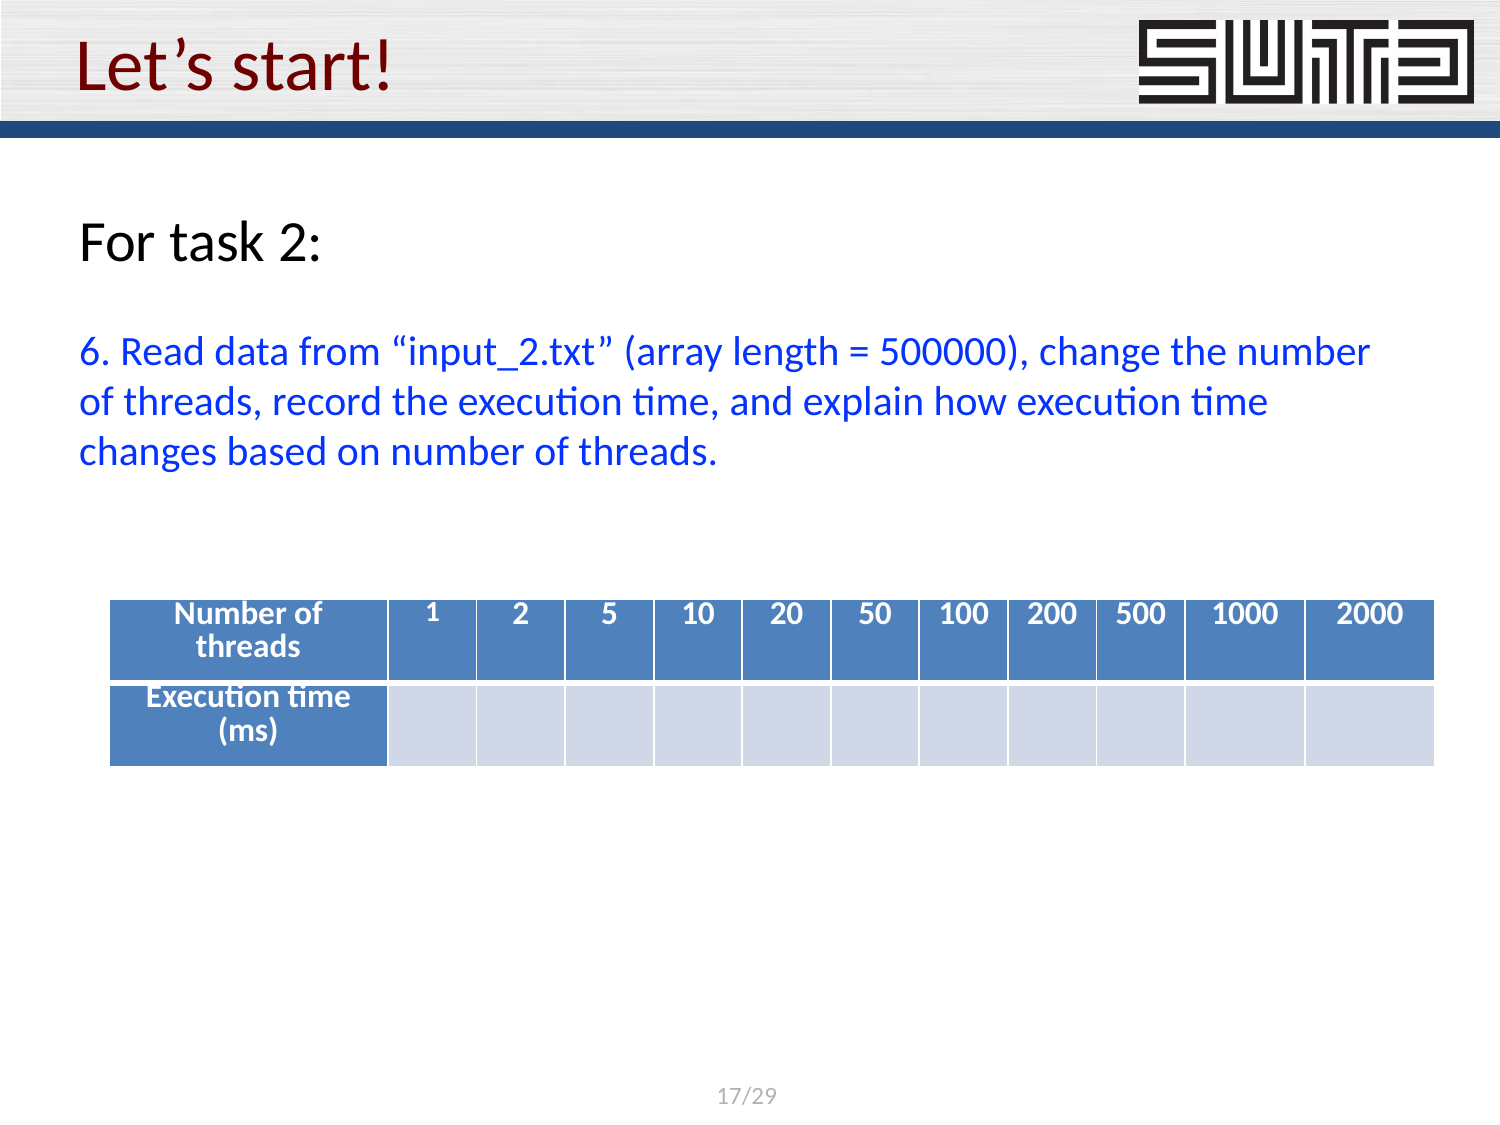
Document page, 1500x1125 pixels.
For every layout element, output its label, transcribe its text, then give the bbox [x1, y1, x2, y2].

table_header 2 [477, 600, 564, 680]
table_cell [1097, 686, 1184, 766]
table_cell [743, 686, 830, 766]
slide_number 17 [679, 1065, 793, 1125]
title Let’s start! [60, 24, 1341, 97]
table_header 1 [389, 600, 476, 680]
table_header 2000 [1306, 600, 1434, 680]
table_cell [655, 686, 741, 766]
table_cell [832, 686, 918, 766]
table_header 5 [566, 600, 653, 680]
table_cell [1186, 686, 1304, 766]
table_header 20 [743, 600, 830, 680]
text_box For task 2: 6. Read data from “input_2.txt” (array length = 500000), change the number of threads, record the execution time, and explain how execution time changes based on number of threads. [64, 196, 1423, 551]
table_cell [389, 686, 476, 766]
picture [1, 0, 1500, 121]
table_header 10 [655, 600, 741, 680]
table_header 500 [1097, 600, 1184, 680]
table_header 100 [920, 600, 1007, 680]
table_header 50 [832, 600, 918, 680]
table_cell [566, 686, 653, 766]
table_header 200 [1009, 600, 1096, 680]
table_cell [1306, 686, 1434, 766]
table_cell [1009, 686, 1096, 766]
table_header 1000 [1186, 600, 1304, 680]
table_cell [920, 686, 1007, 766]
table_cell Execution time (ms) [110, 686, 387, 766]
table_header Number of threads [110, 600, 387, 680]
table_cell [477, 686, 564, 766]
